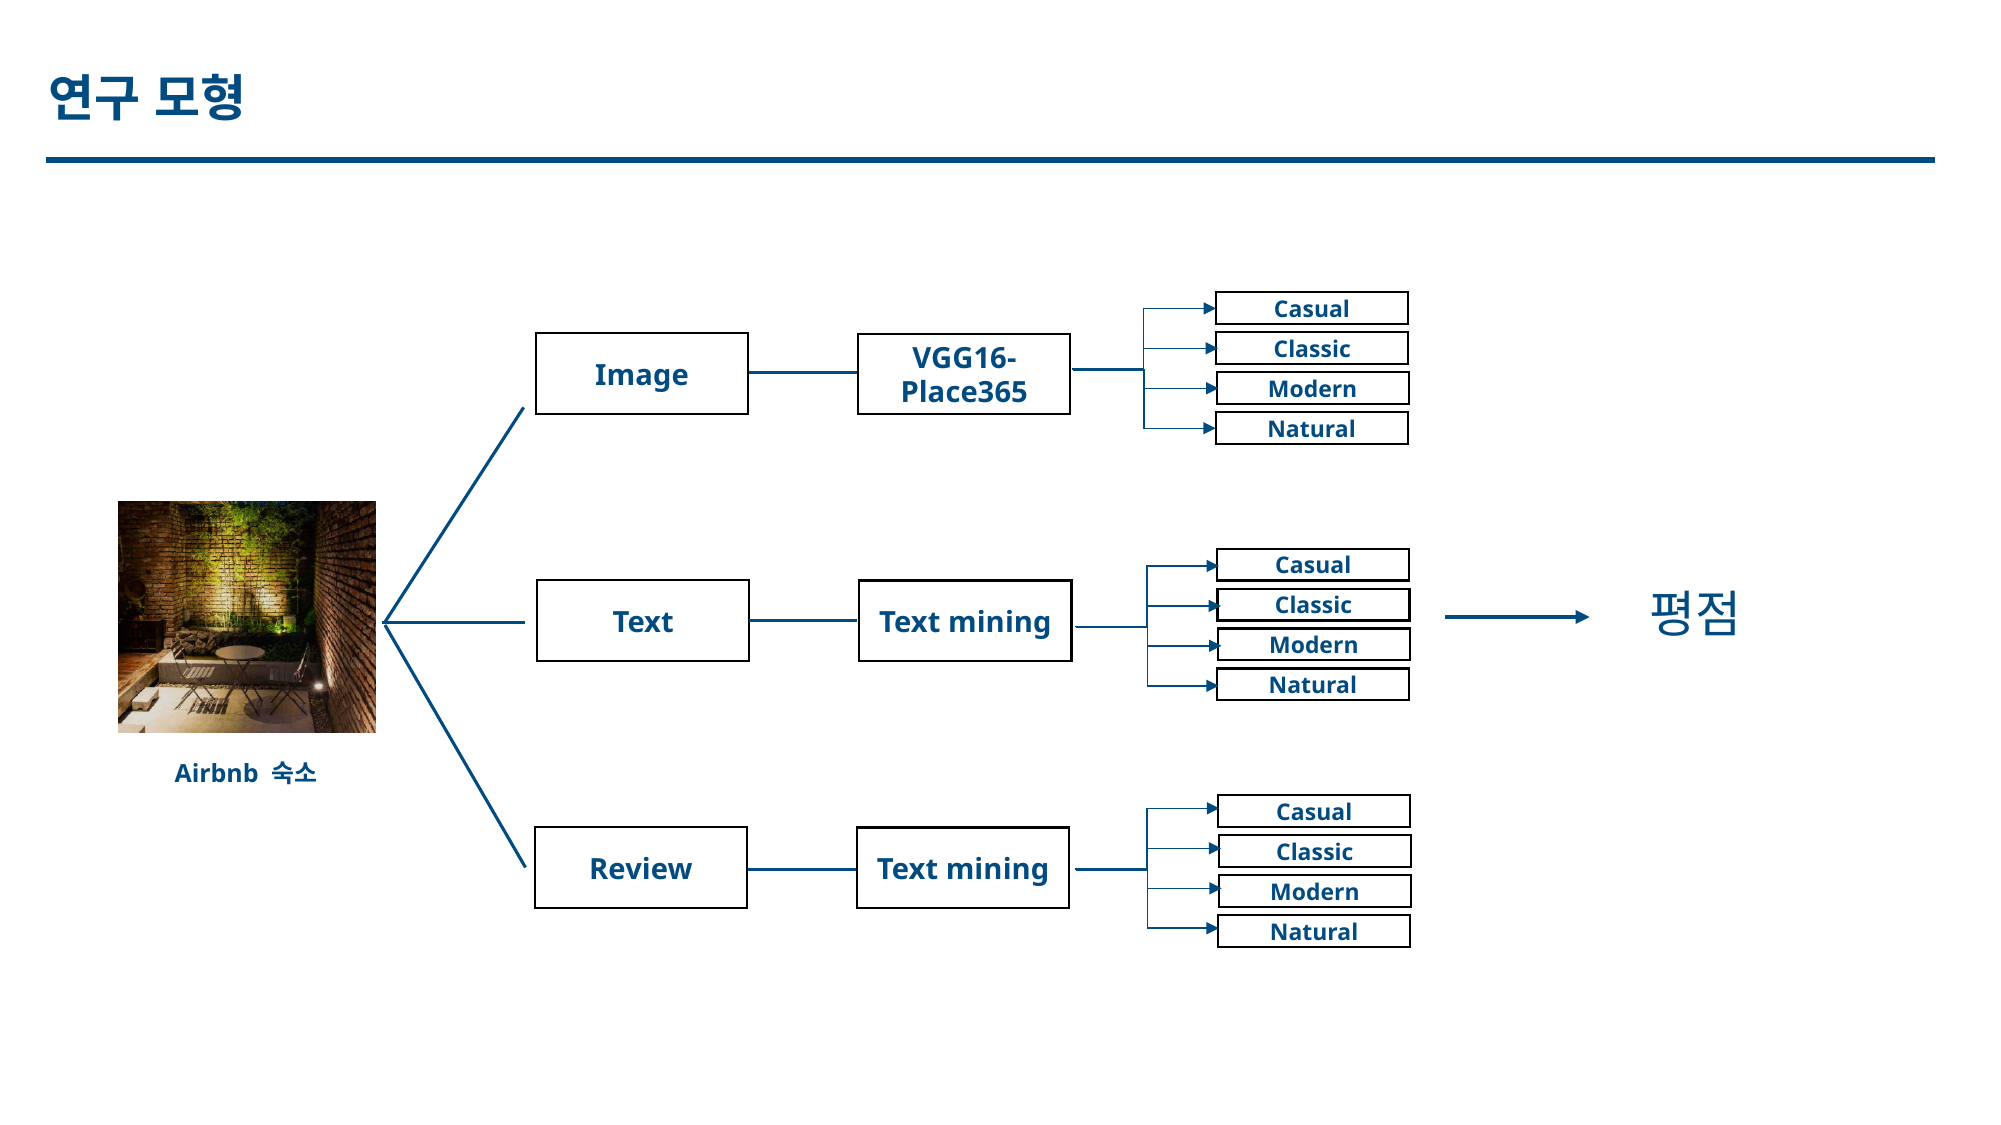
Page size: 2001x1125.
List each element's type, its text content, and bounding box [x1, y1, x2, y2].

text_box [384, 407, 524, 621]
text_box Text mining [859, 580, 1070, 661]
text_box 평점 [1589, 574, 1802, 650]
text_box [1076, 869, 1220, 929]
text_box Text mining [857, 827, 1070, 908]
text_box Classic [1223, 588, 1410, 621]
text_box Classic [1223, 835, 1411, 868]
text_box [1075, 627, 1219, 686]
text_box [1074, 808, 1220, 870]
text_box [1072, 369, 1216, 429]
text_box Natural [1216, 668, 1409, 701]
text_box 연구 모형 [33, 59, 1492, 135]
text_box Modern [1223, 875, 1411, 907]
text_box Review [534, 827, 747, 908]
picture [118, 501, 376, 733]
text_box Classic [1220, 332, 1409, 365]
text_box Casual [1218, 795, 1411, 828]
text_box VGG16-Place365 [858, 333, 1067, 414]
text_box Casual [1217, 548, 1410, 581]
text_box Modern [1222, 628, 1410, 661]
text_box Modern [1220, 372, 1409, 405]
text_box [1074, 565, 1220, 627]
text_box Casual [1216, 292, 1409, 325]
text_box Natural [1215, 412, 1408, 445]
text_box Airbnb 숙소 [139, 750, 353, 795]
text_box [384, 627, 526, 868]
text_box Image [535, 333, 749, 414]
text_box Text [537, 580, 750, 661]
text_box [1071, 308, 1217, 370]
text_box Natural [1218, 915, 1411, 947]
